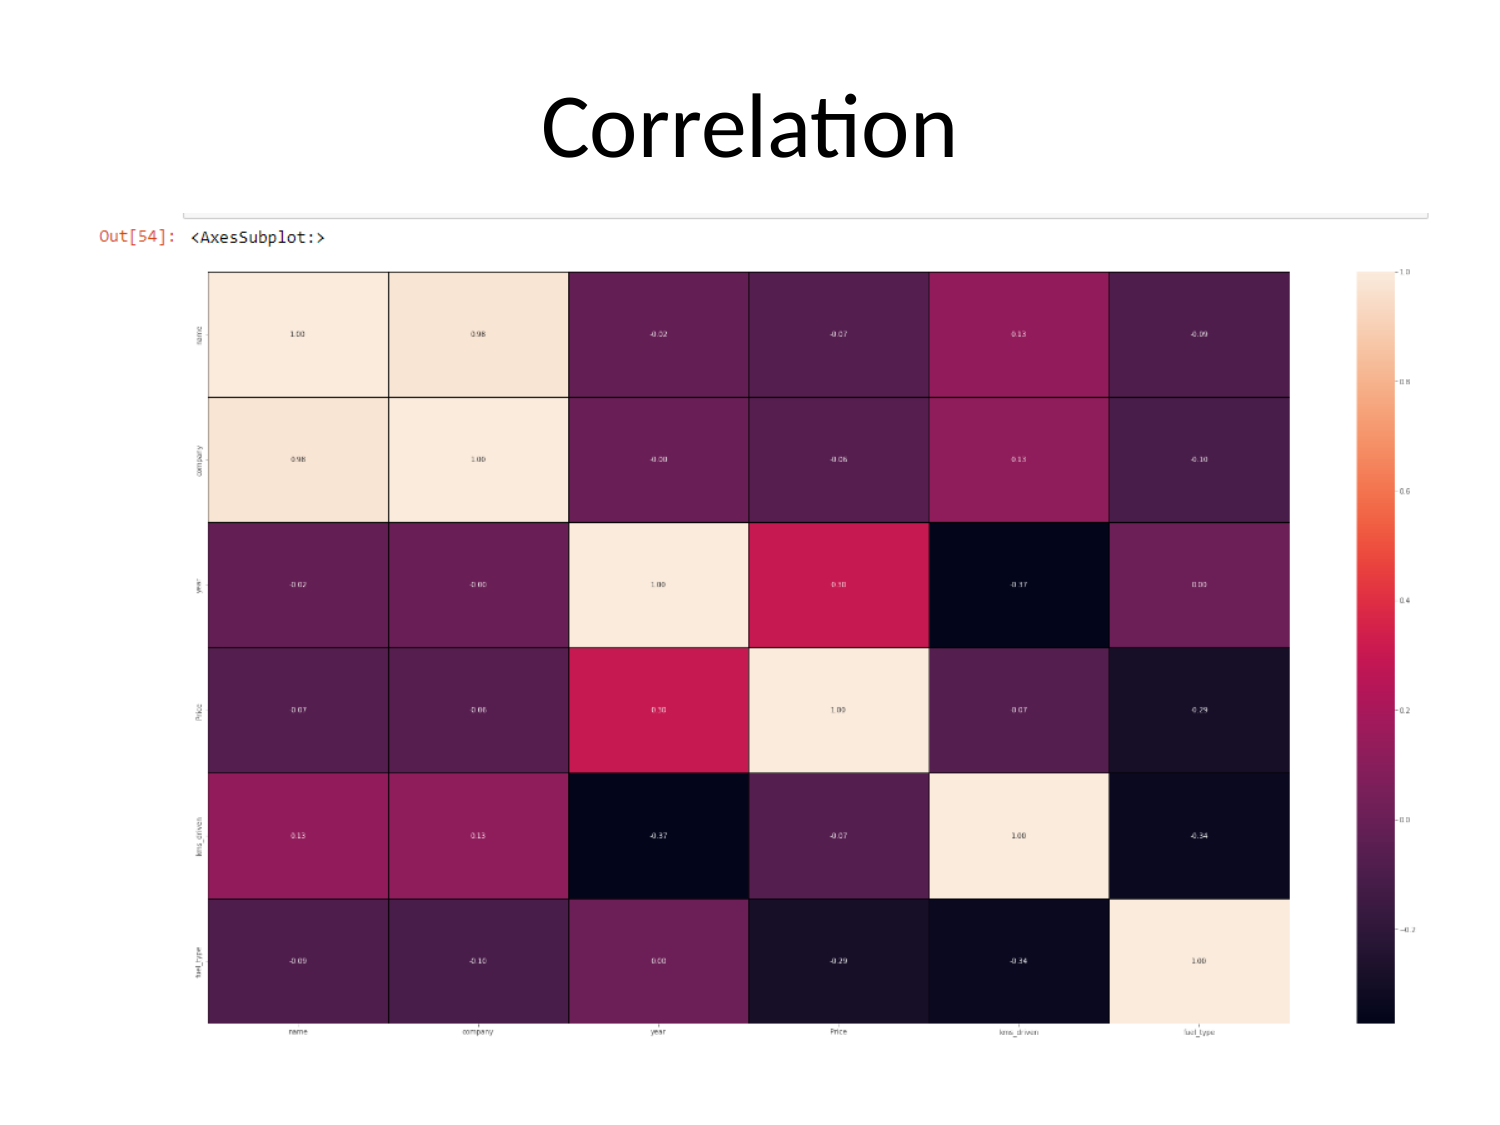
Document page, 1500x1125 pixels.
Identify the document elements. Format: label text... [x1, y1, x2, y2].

picture [88, 212, 1436, 1055]
title Correlation [75, 45, 1425, 197]
